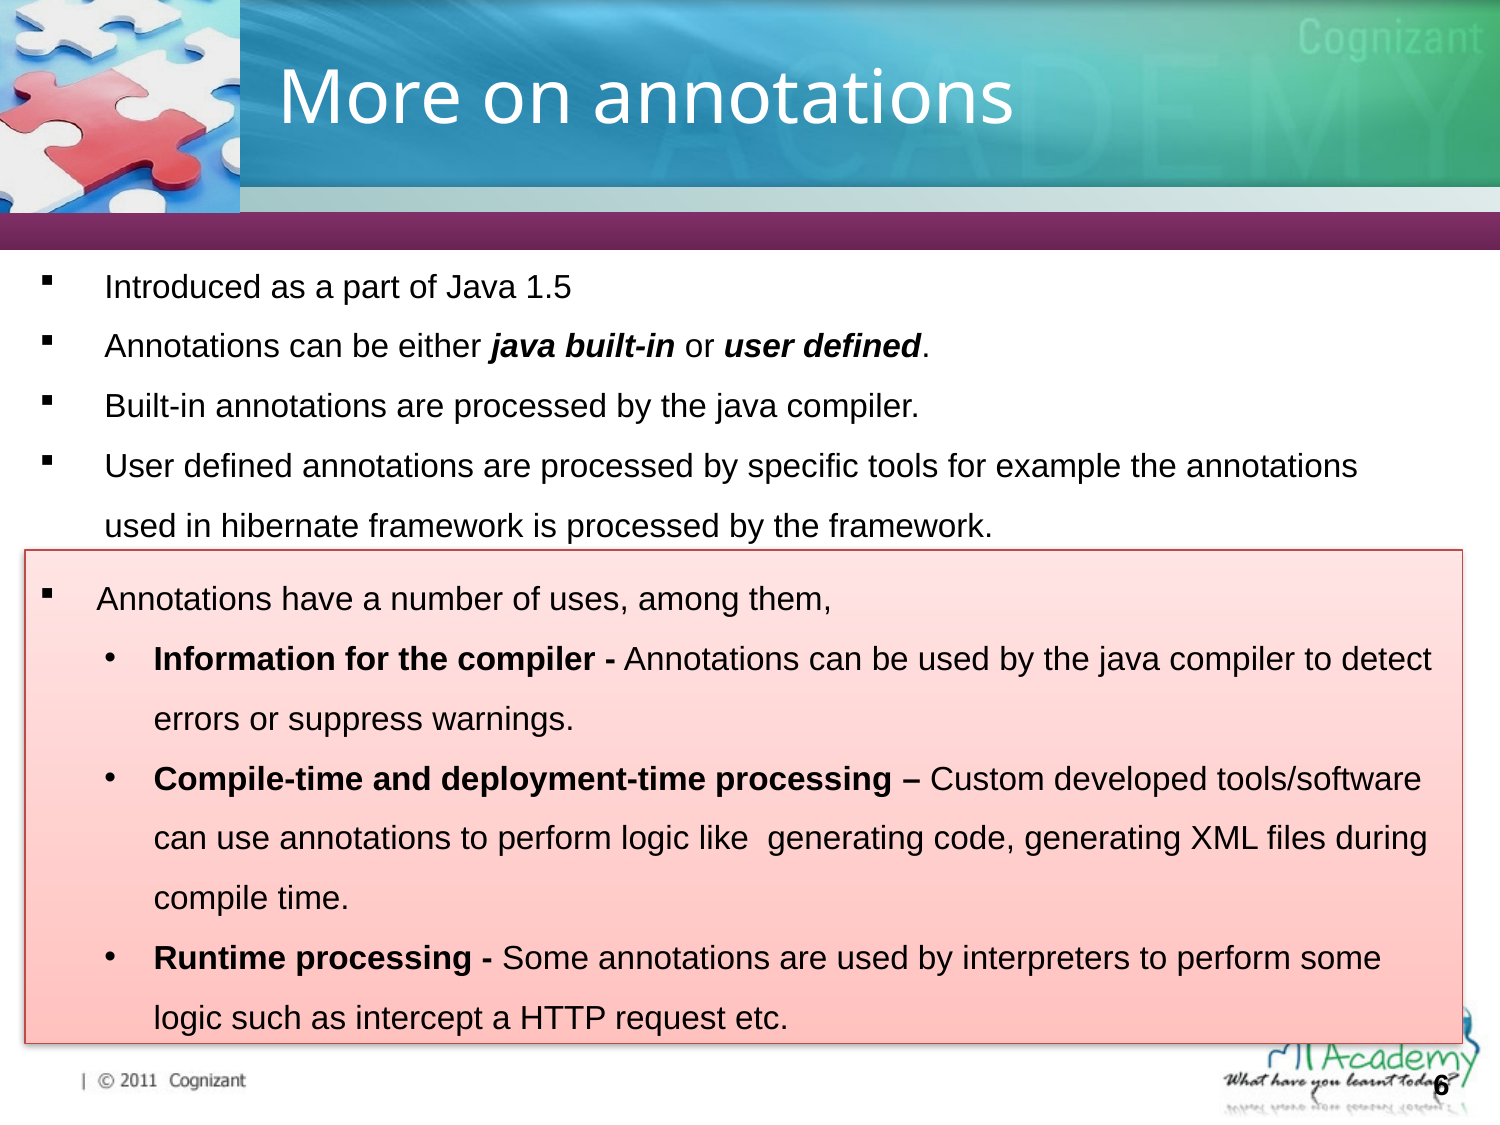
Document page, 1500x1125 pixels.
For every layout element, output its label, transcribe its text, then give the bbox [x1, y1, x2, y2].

picture [0, 250, 1500, 1125]
text_box Annotations have a number of uses, among them, Information for the compiler - Annotations can be used by the java compiler to detect errors or suppress warnings. Compile-time and deployment-time processing – Custom developed tools/software can use annotations to perform logic like generating code, generating XML files during compile time. Runtime processing - Some annotations are used by interpreters to perform some logic such as intercept a HTTP request etc. [24, 549, 1463, 1044]
slide_number 6 [1418, 1059, 1492, 1112]
title More on annotations [262, 0, 1500, 188]
picture [0, 0, 262, 213]
text_box Introduced as a part of Java 1.5 Annotations can be either java built-in or user defined. Built-in annotations are processed by the java compiler. User defined annotations are processed by specific tools for example the annotations used in hibernate framework is processed by the framework. [24, 237, 1450, 548]
